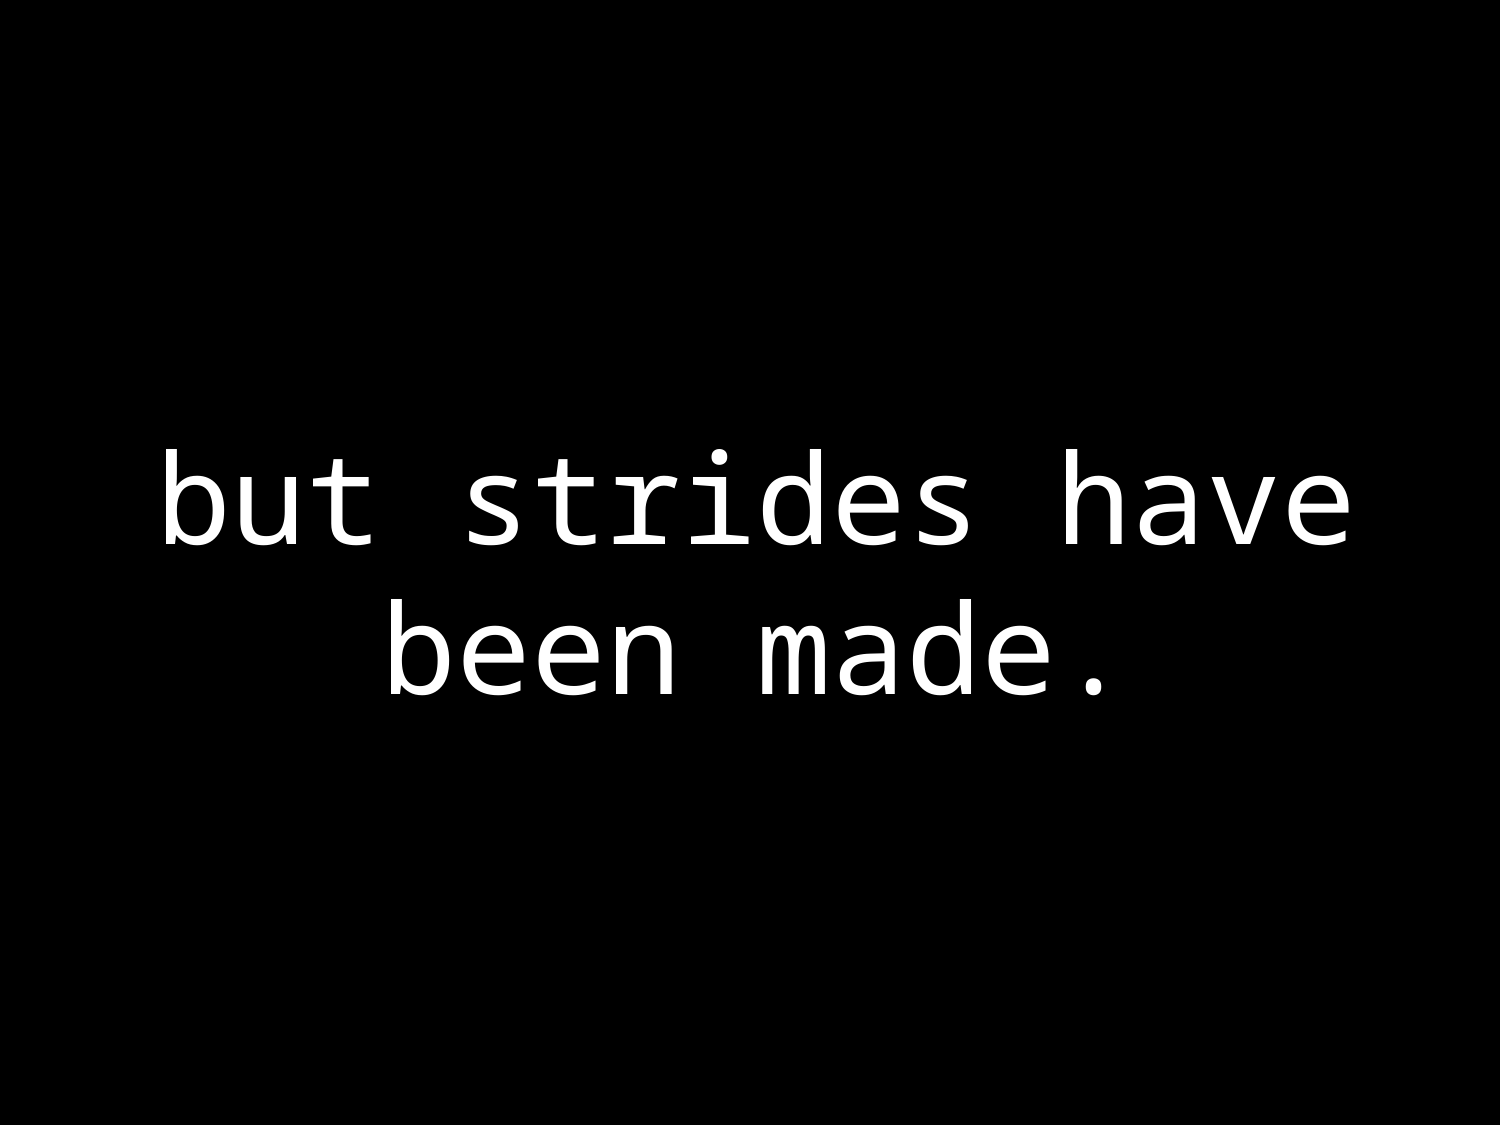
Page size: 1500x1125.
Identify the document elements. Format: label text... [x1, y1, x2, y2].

text_box but strides have been made. [62, 412, 1450, 728]
